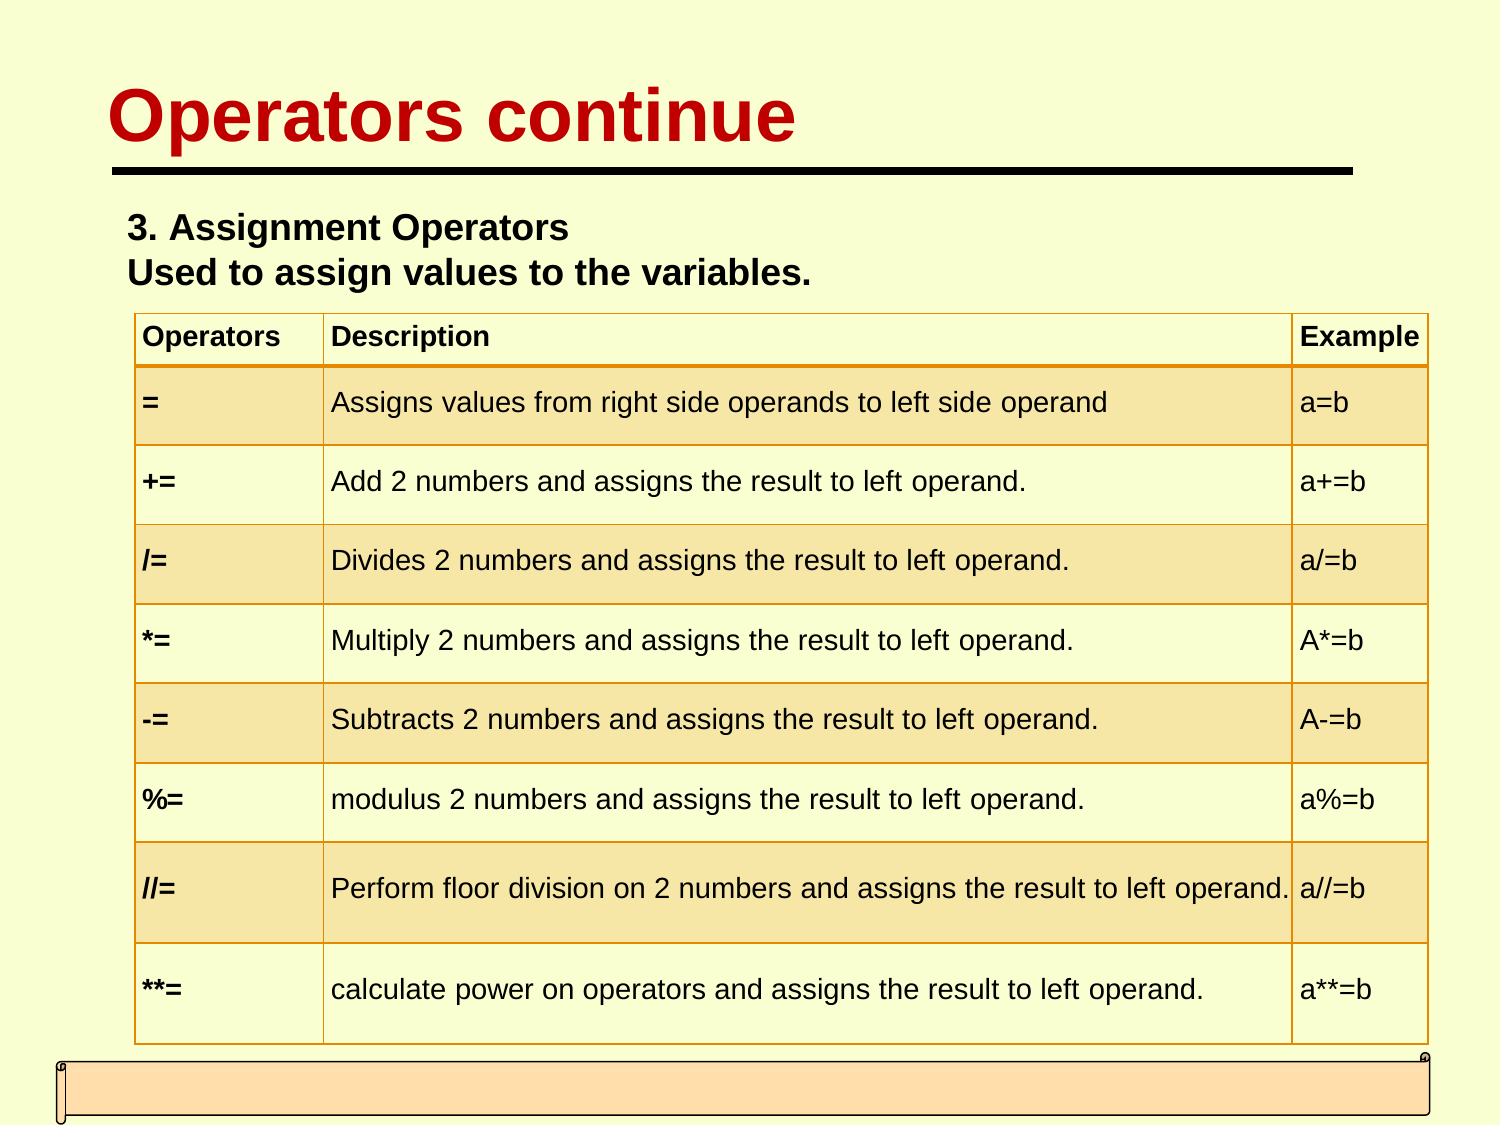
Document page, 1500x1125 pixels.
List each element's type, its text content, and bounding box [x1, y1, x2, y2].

table_cell A*=b [1293, 605, 1427, 682]
table_cell a%=b [1293, 764, 1427, 841]
table_cell Perform floor division on 2 numbers and assigns the result to left operand. [324, 843, 1291, 942]
table_cell **= [136, 944, 323, 1043]
table_cell a/=b [1293, 525, 1427, 603]
text_box [92, 60, 845, 167]
table_cell a+=b [1293, 446, 1427, 524]
table_header Description [324, 314, 1291, 364]
table_cell Divides 2 numbers and assigns the result to left operand. [324, 525, 1291, 603]
table_cell Subtracts 2 numbers and assigns the result to left operand. [324, 684, 1291, 762]
table_cell Assigns values from right side operands to left side operand [324, 368, 1291, 444]
table_cell //= [136, 843, 323, 942]
table_header Example [1293, 314, 1427, 364]
table_cell /= [136, 525, 323, 603]
table_header Operators [136, 314, 323, 364]
table_cell calculate power on operators and assigns the result to left operand. [324, 944, 1291, 1043]
table_cell Add 2 numbers and assigns the result to left operand. [324, 446, 1291, 524]
table_cell a**=b [1293, 944, 1427, 1043]
text_box [1420, 1052, 1430, 1059]
text_box 3. Assignment Operators Used to assign values to the variables. [125, 201, 818, 294]
title Operators continue [105, 64, 802, 254]
text_box [56, 1059, 1430, 1124]
table_cell %= [136, 764, 323, 841]
table_cell Multiply 2 numbers and assigns the result to left operand. [324, 605, 1291, 682]
text_box [56, 1063, 66, 1071]
table_cell a=b [1293, 368, 1427, 444]
table_cell modulus 2 numbers and assigns the result to left operand. [324, 764, 1291, 841]
table_cell *= [136, 605, 323, 682]
table_cell a//=b [1293, 843, 1427, 942]
table_cell A-=b [1293, 684, 1427, 762]
table_cell += [136, 446, 323, 524]
table_cell -= [136, 684, 323, 762]
table_cell = [136, 368, 323, 444]
